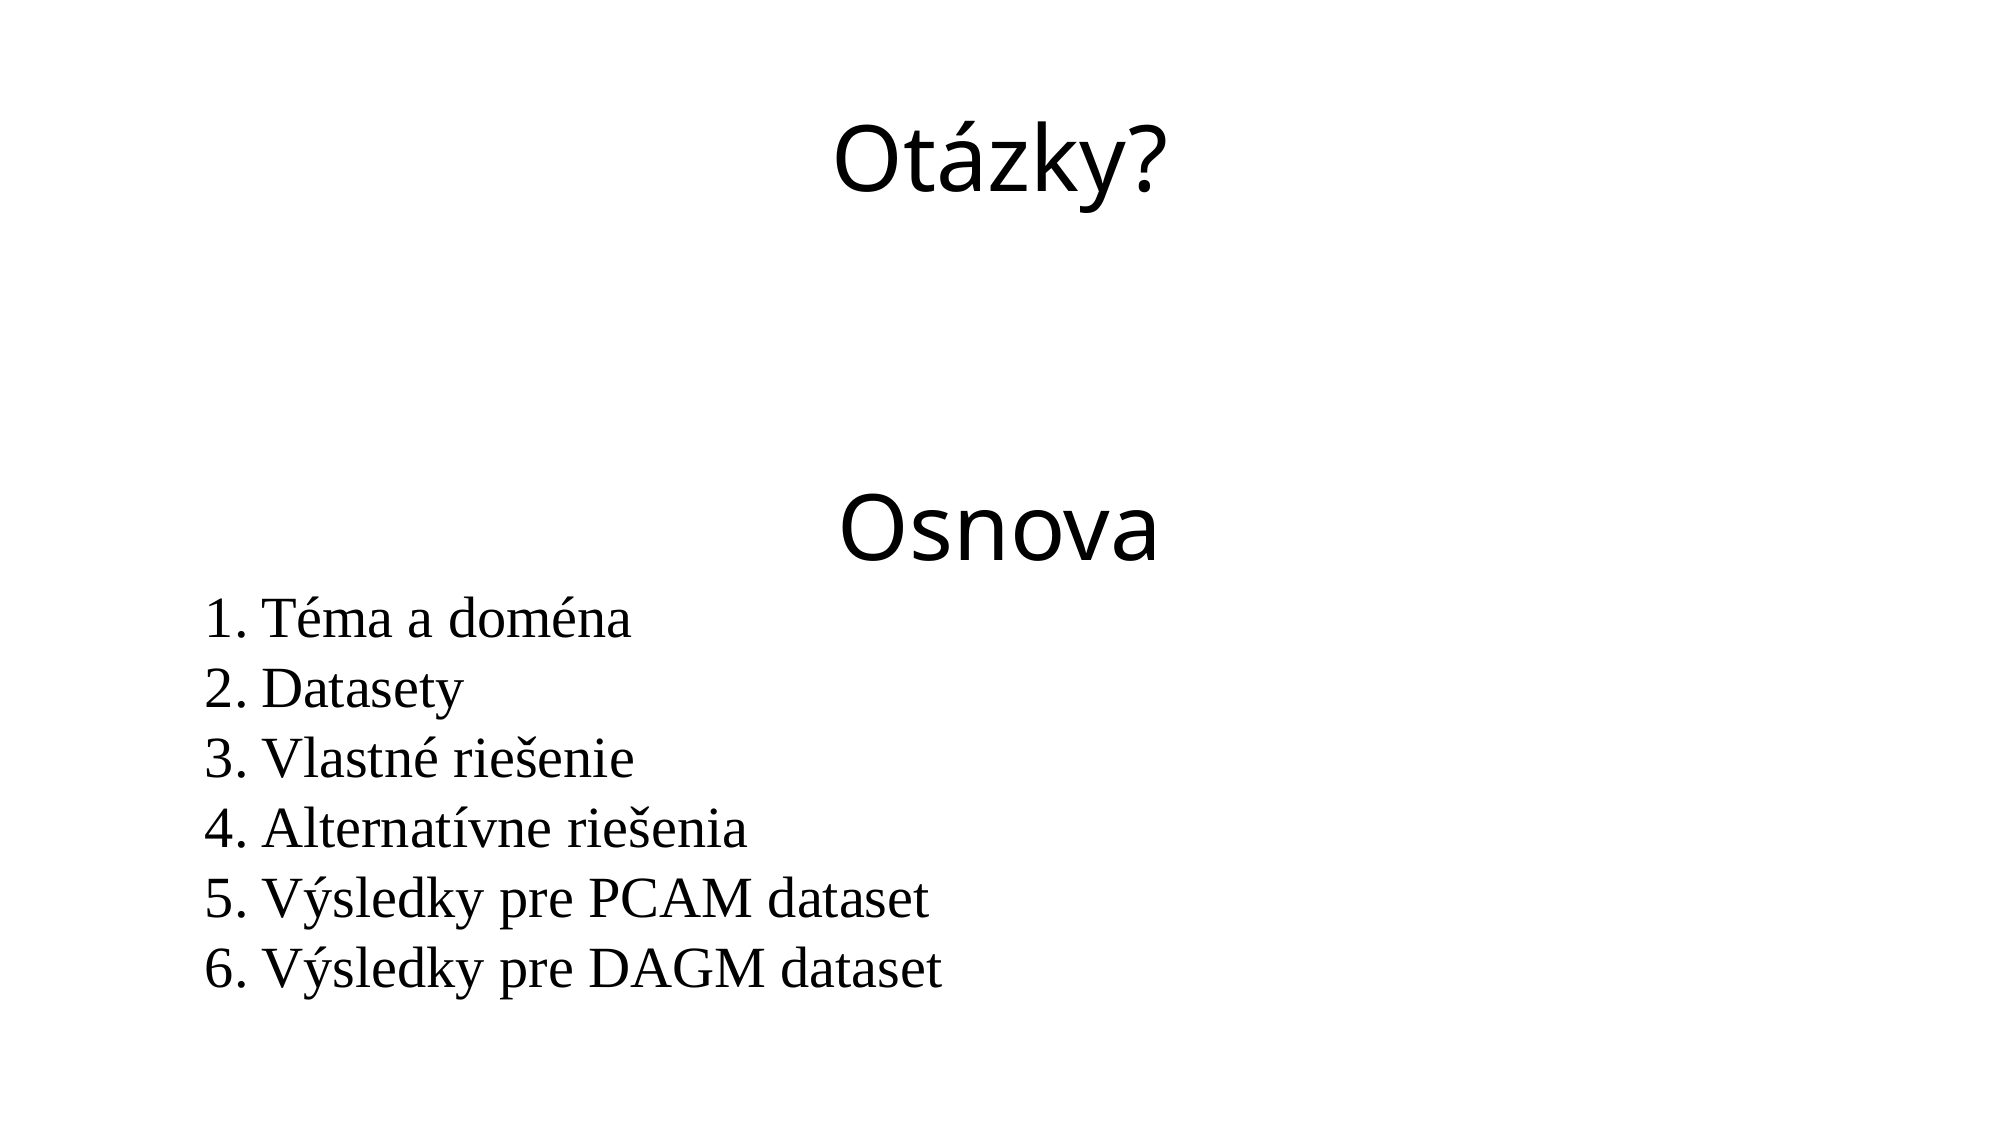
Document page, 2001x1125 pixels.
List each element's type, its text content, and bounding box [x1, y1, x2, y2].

title Otázky? [68, 97, 1932, 223]
text_box Osnova Téma a doména Datasety Vlastné riešenie Alternatívne riešenia Výsledky pre PCAM dataset Výsledky pre DAGM dataset [190, 461, 1810, 1007]
